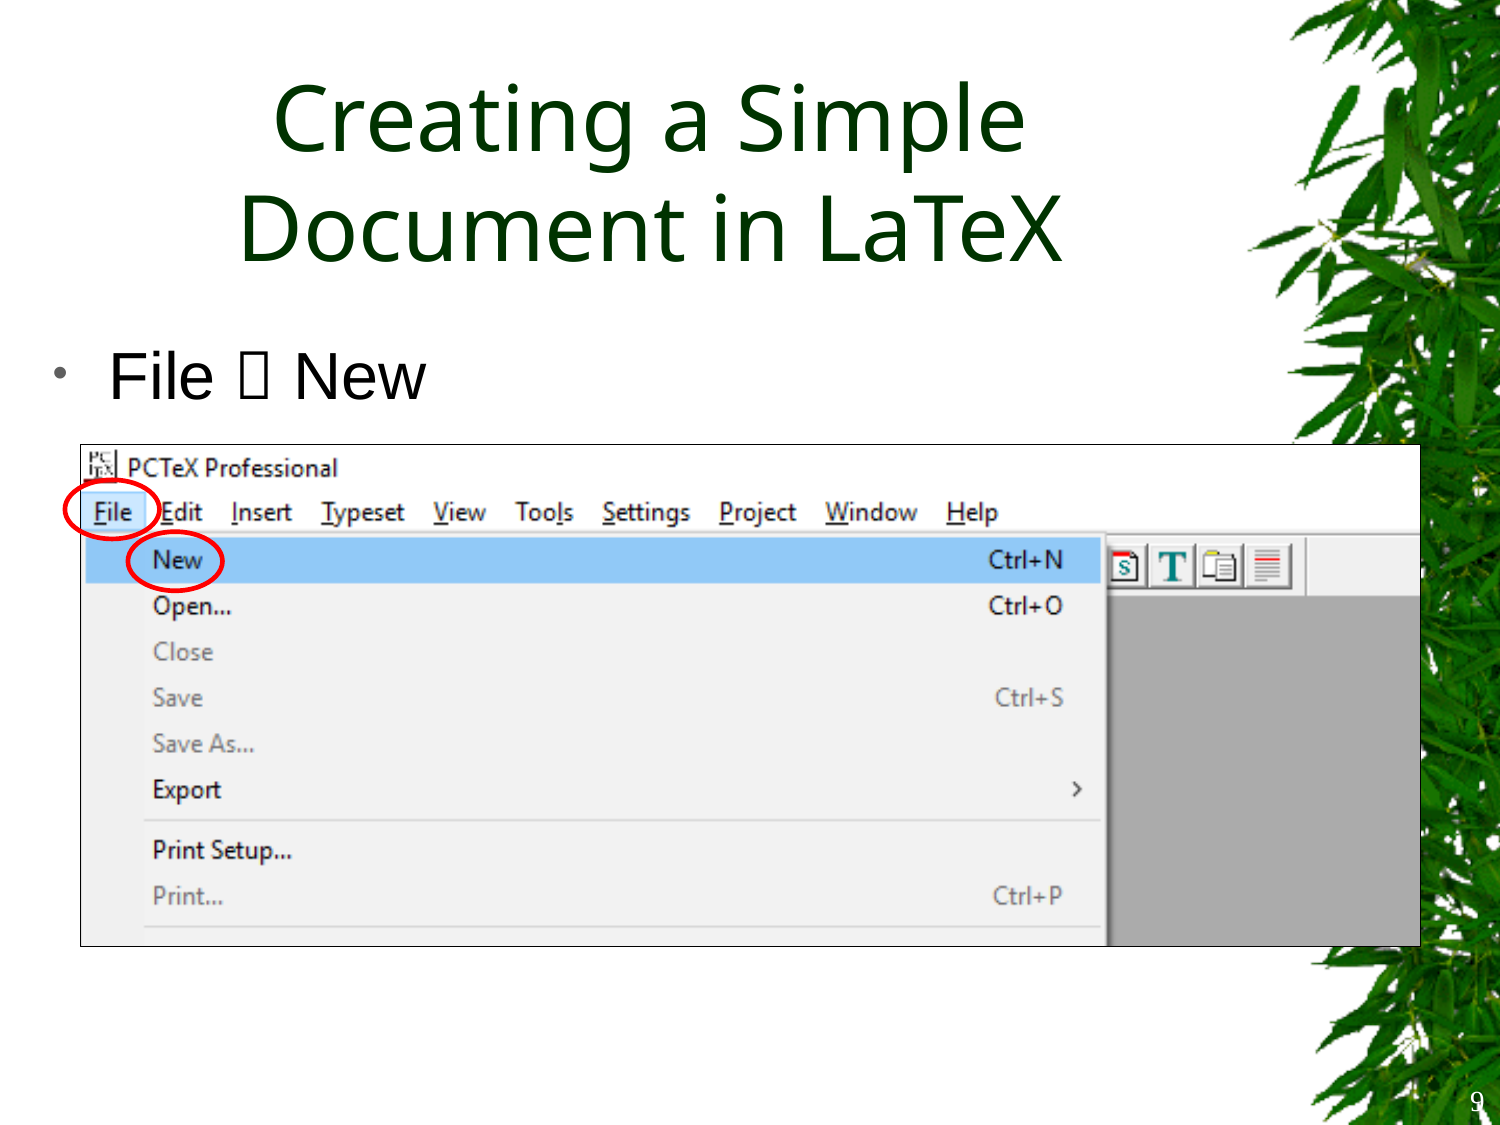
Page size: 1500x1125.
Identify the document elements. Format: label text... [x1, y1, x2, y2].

title Creating a Simple Document in LaTeX [37, 52, 1263, 290]
list File  New [37, 324, 1275, 1000]
slide_number 9 [1250, 1050, 1500, 1125]
picture [80, 0, 1500, 1125]
text_box [64, 492, 74, 527]
